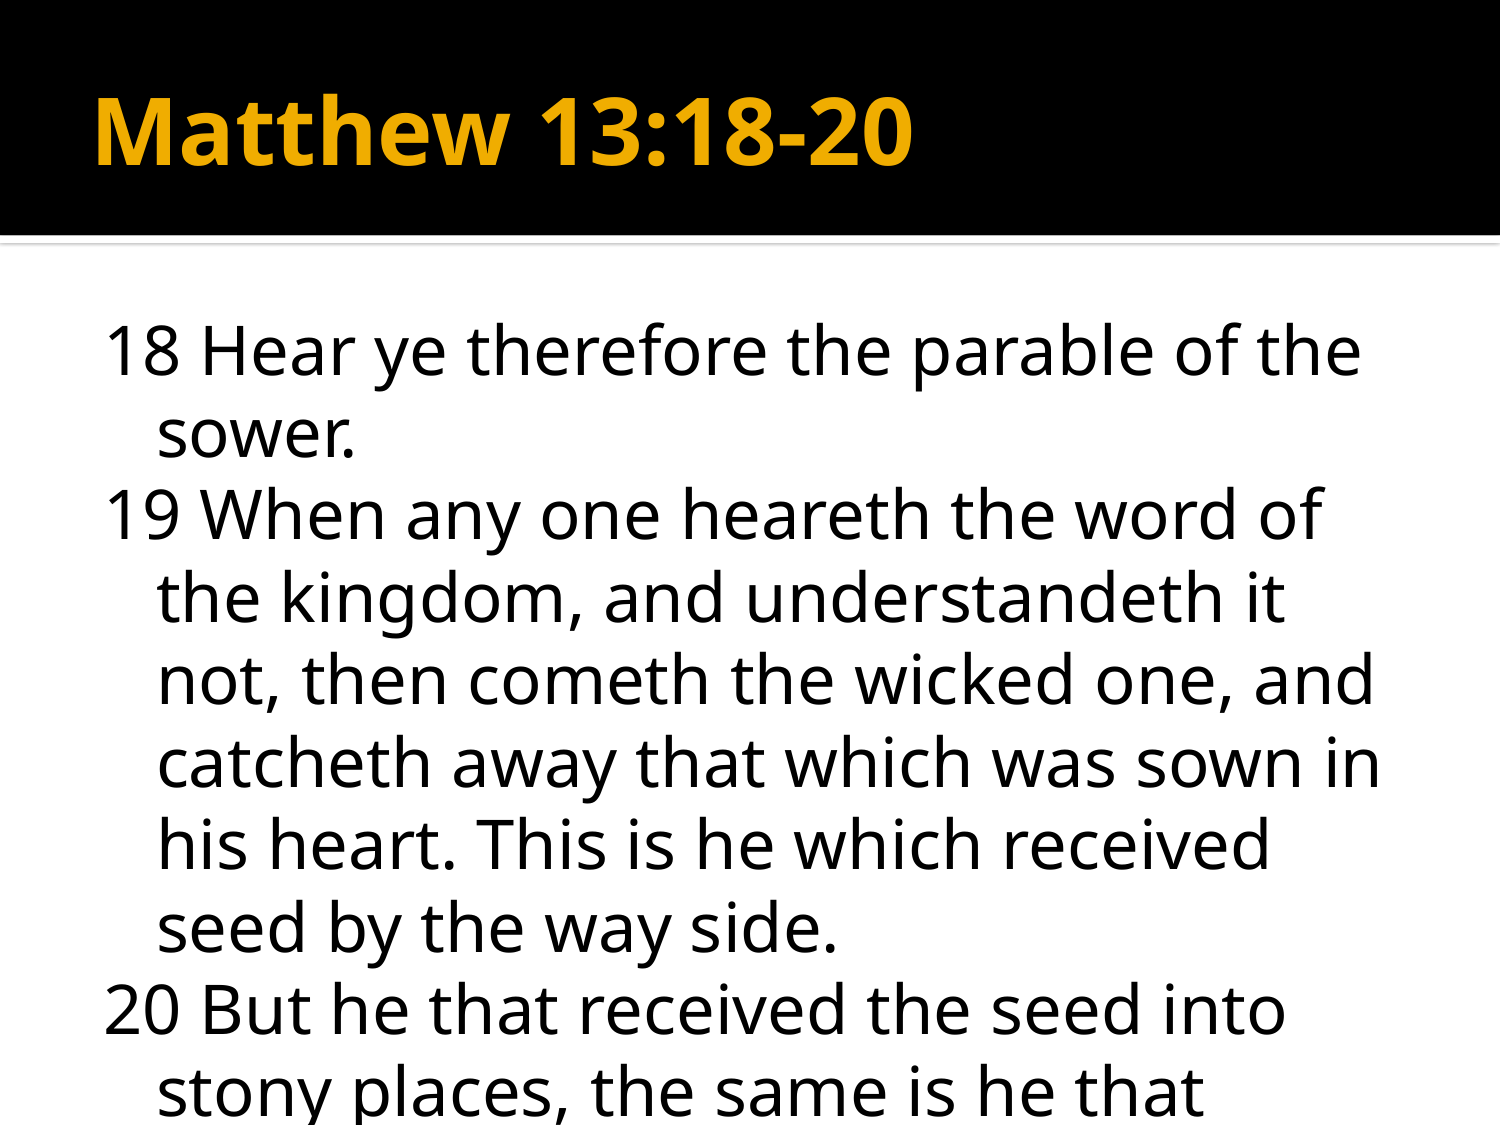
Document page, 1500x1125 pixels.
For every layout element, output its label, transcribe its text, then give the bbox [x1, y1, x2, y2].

title Matthew 13:18-20 [75, 25, 1425, 231]
list 18 Hear ye therefore the parable of the sower. 19 When any one heareth the word of the kingdom, and understandeth it not, then cometh the wicked one, and catcheth away that which was sown in his heart. This is he which received seed by the way side. 20 But he that received the seed into stony places, the same is he that heareth the word, and anon with joy receiveth it; [75, 291, 1425, 1050]
